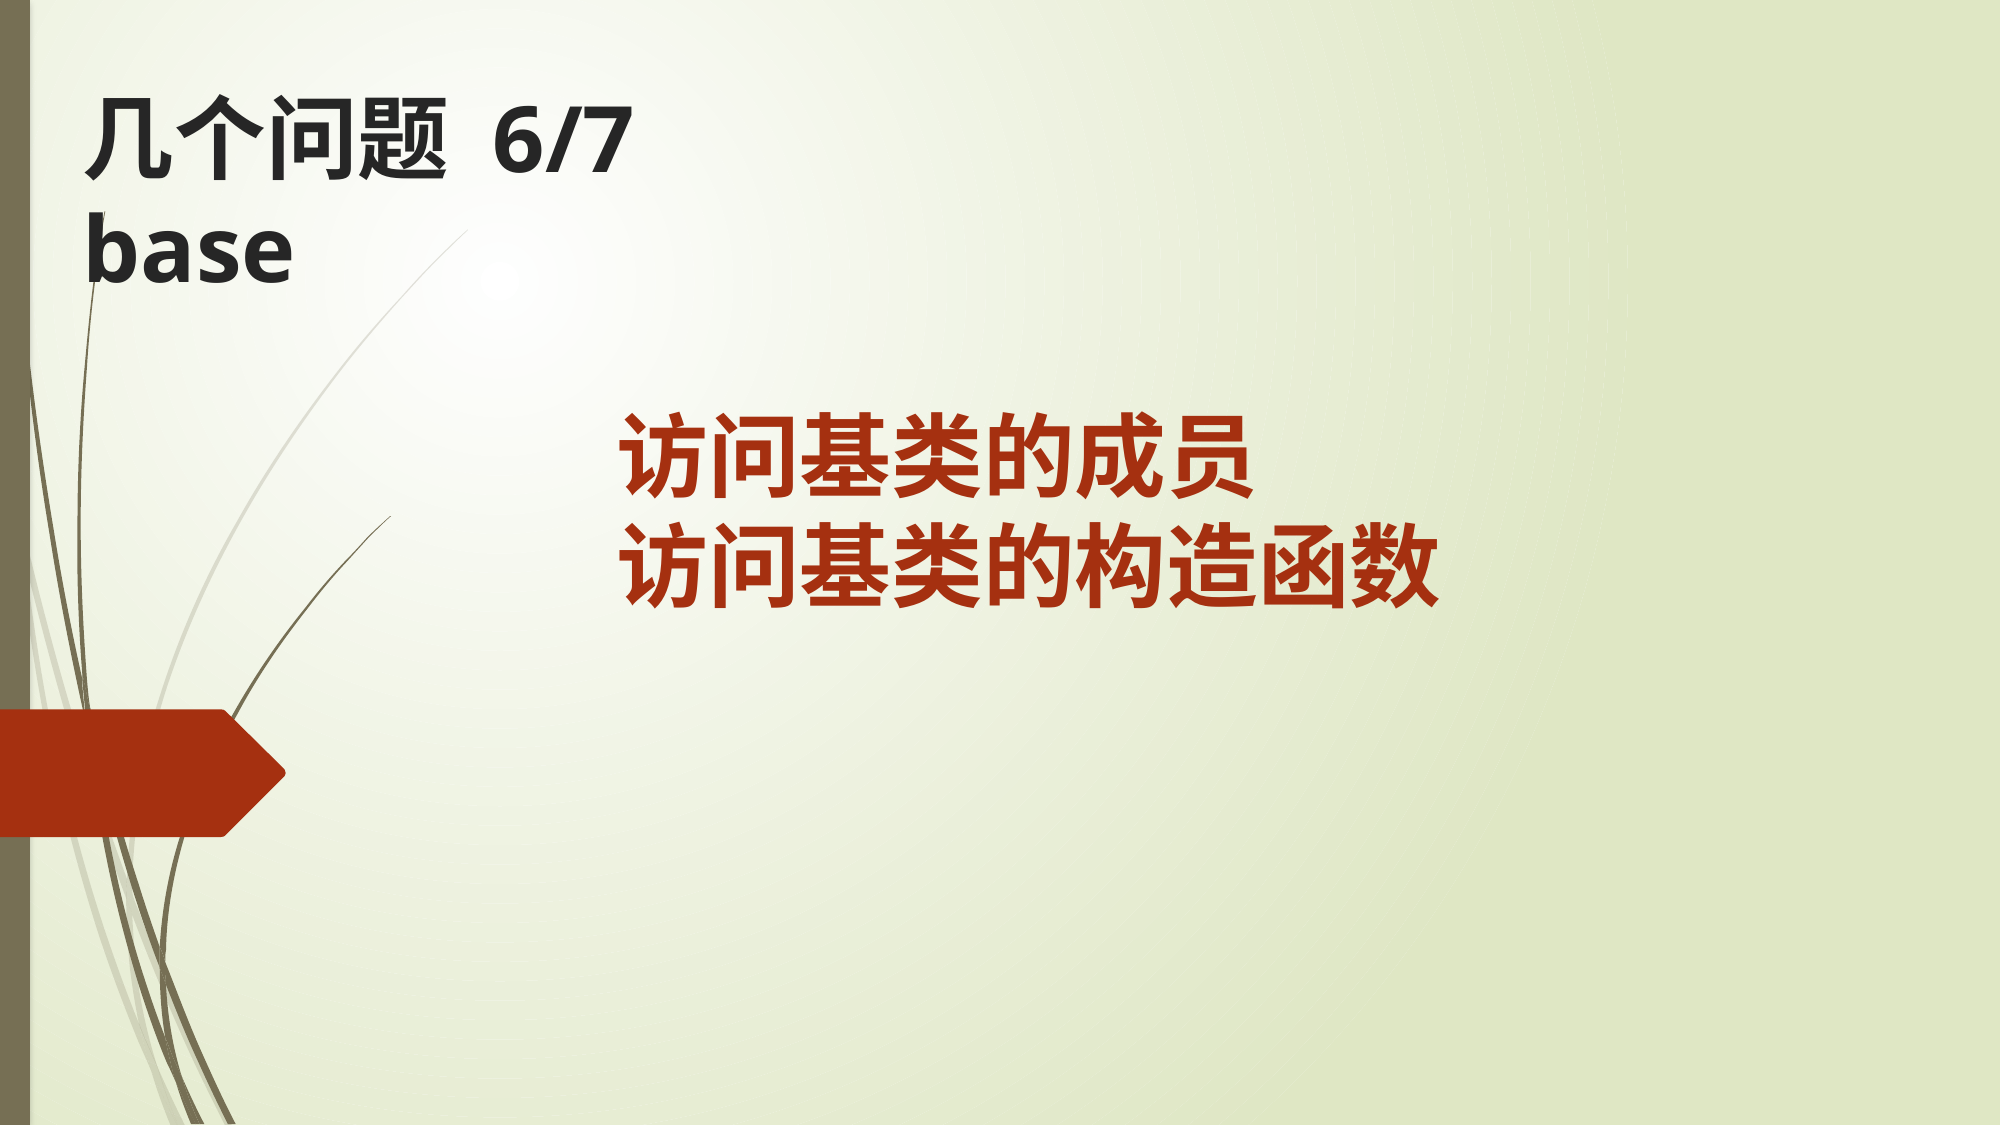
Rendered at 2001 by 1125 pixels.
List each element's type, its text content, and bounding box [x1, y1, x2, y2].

text_box 访问基类的成员 访问基类的构造函数 [601, 391, 1458, 627]
text_box 几个问题 6/7 base [68, 73, 653, 309]
